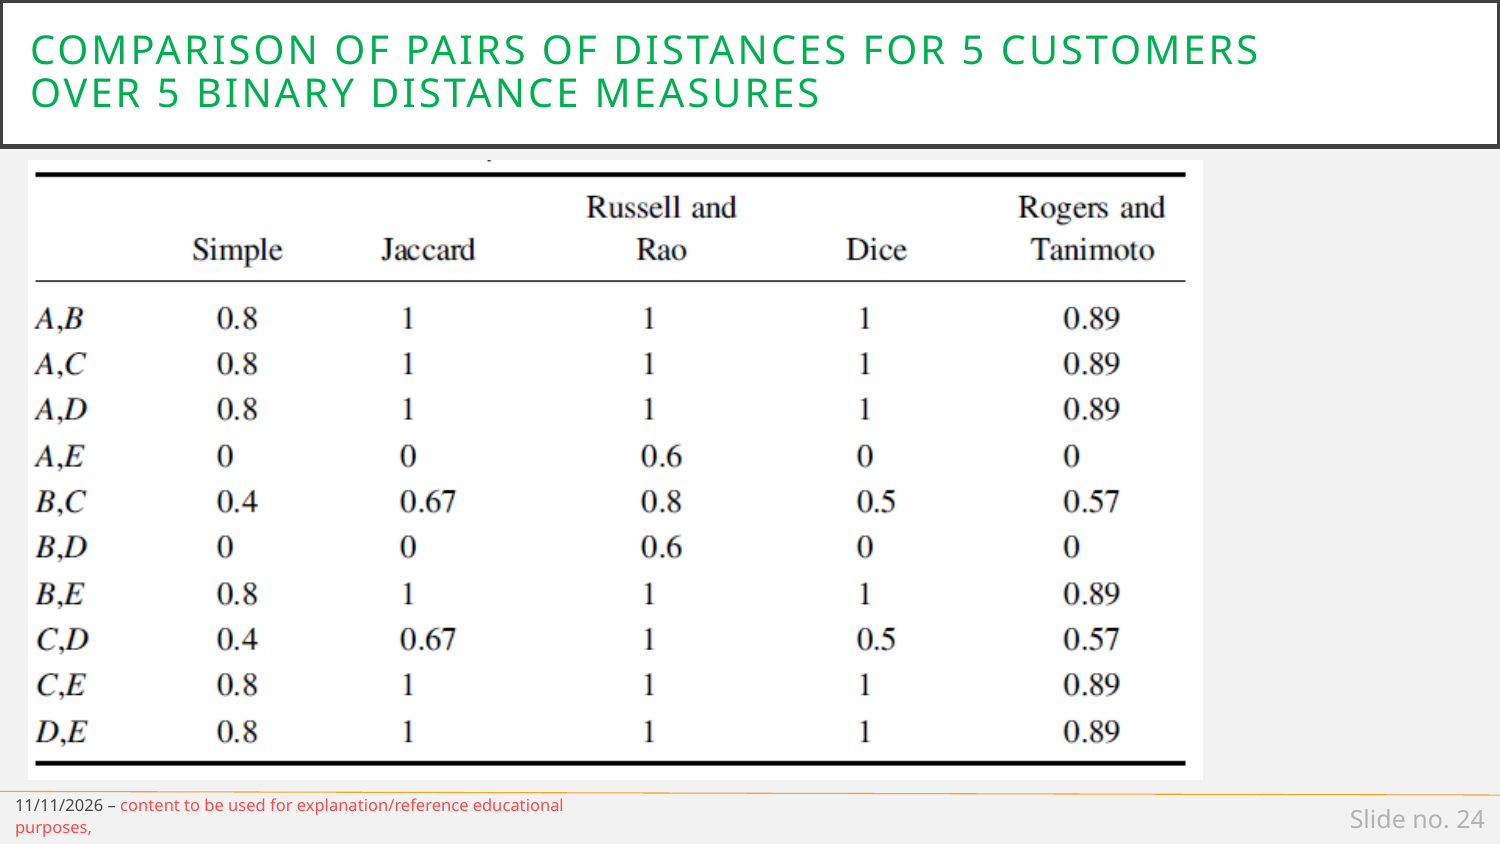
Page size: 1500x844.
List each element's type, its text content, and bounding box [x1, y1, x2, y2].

picture [28, 160, 1203, 780]
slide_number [0, 796, 636, 837]
slide_number Slide no. 24 [1162, 797, 1500, 843]
title Comparison of Pairs of Distances for 5 Customers Over 5 Binary Distance Measures [0, 0, 1500, 149]
